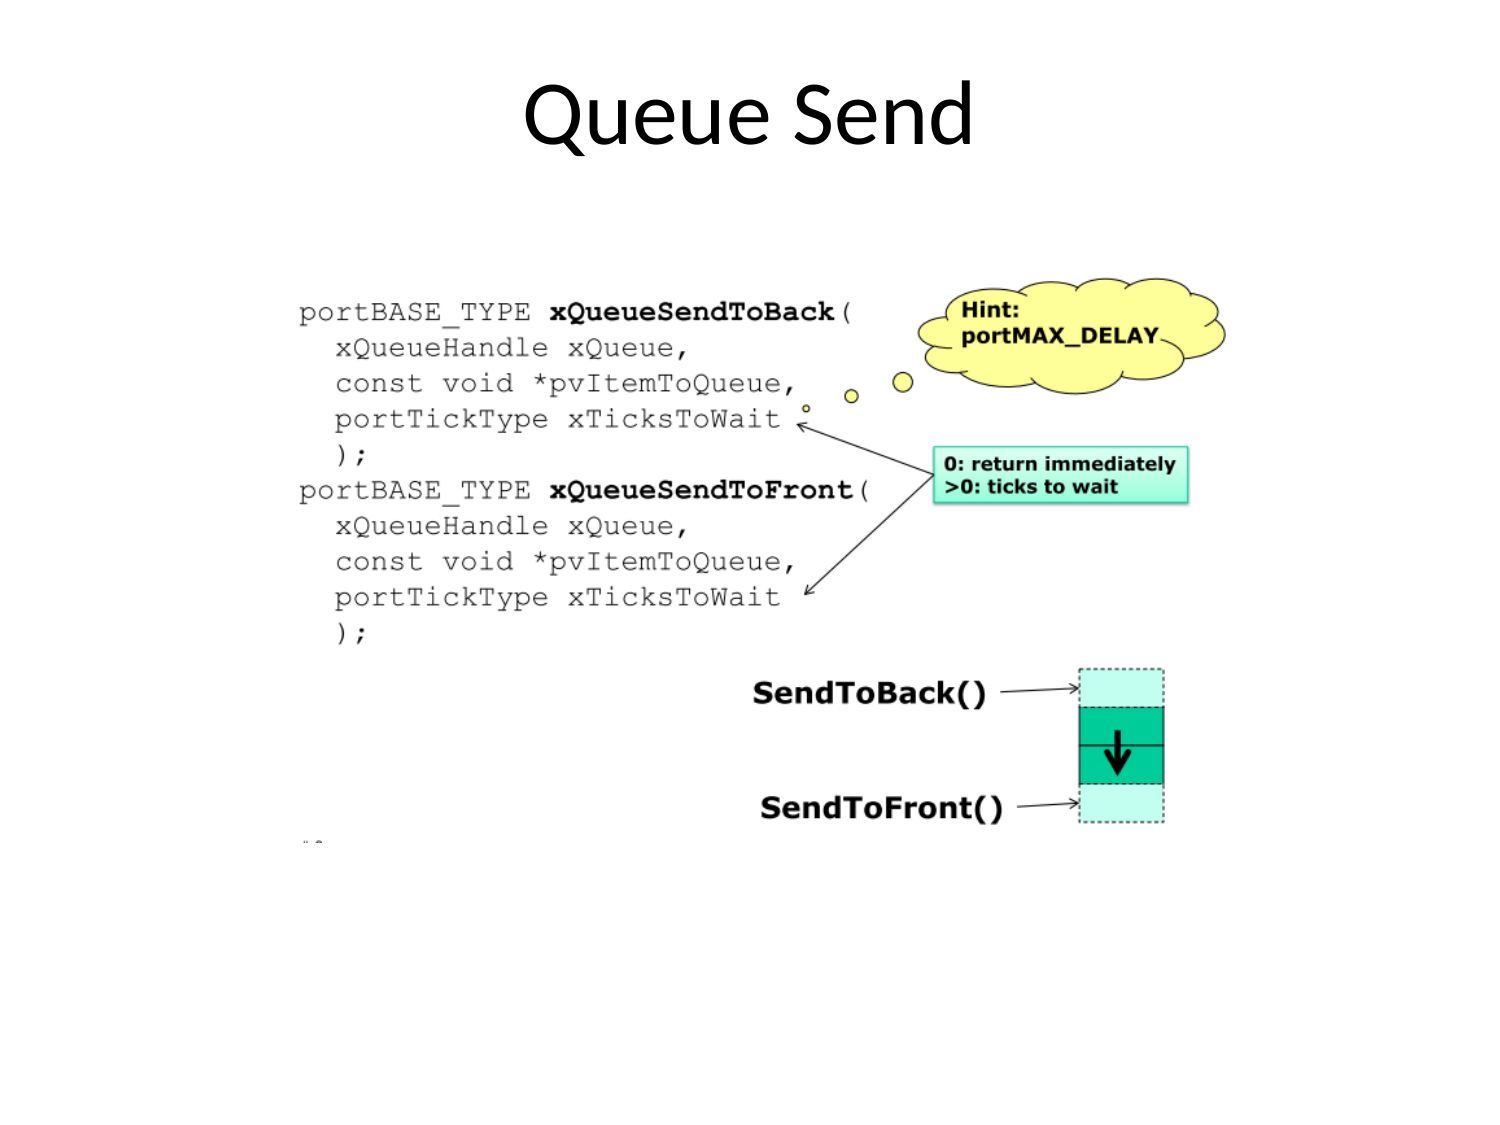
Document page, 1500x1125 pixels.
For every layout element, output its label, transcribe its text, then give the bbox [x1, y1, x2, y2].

text_box Queue Send [74, 45, 1425, 233]
picture [265, 266, 1235, 843]
